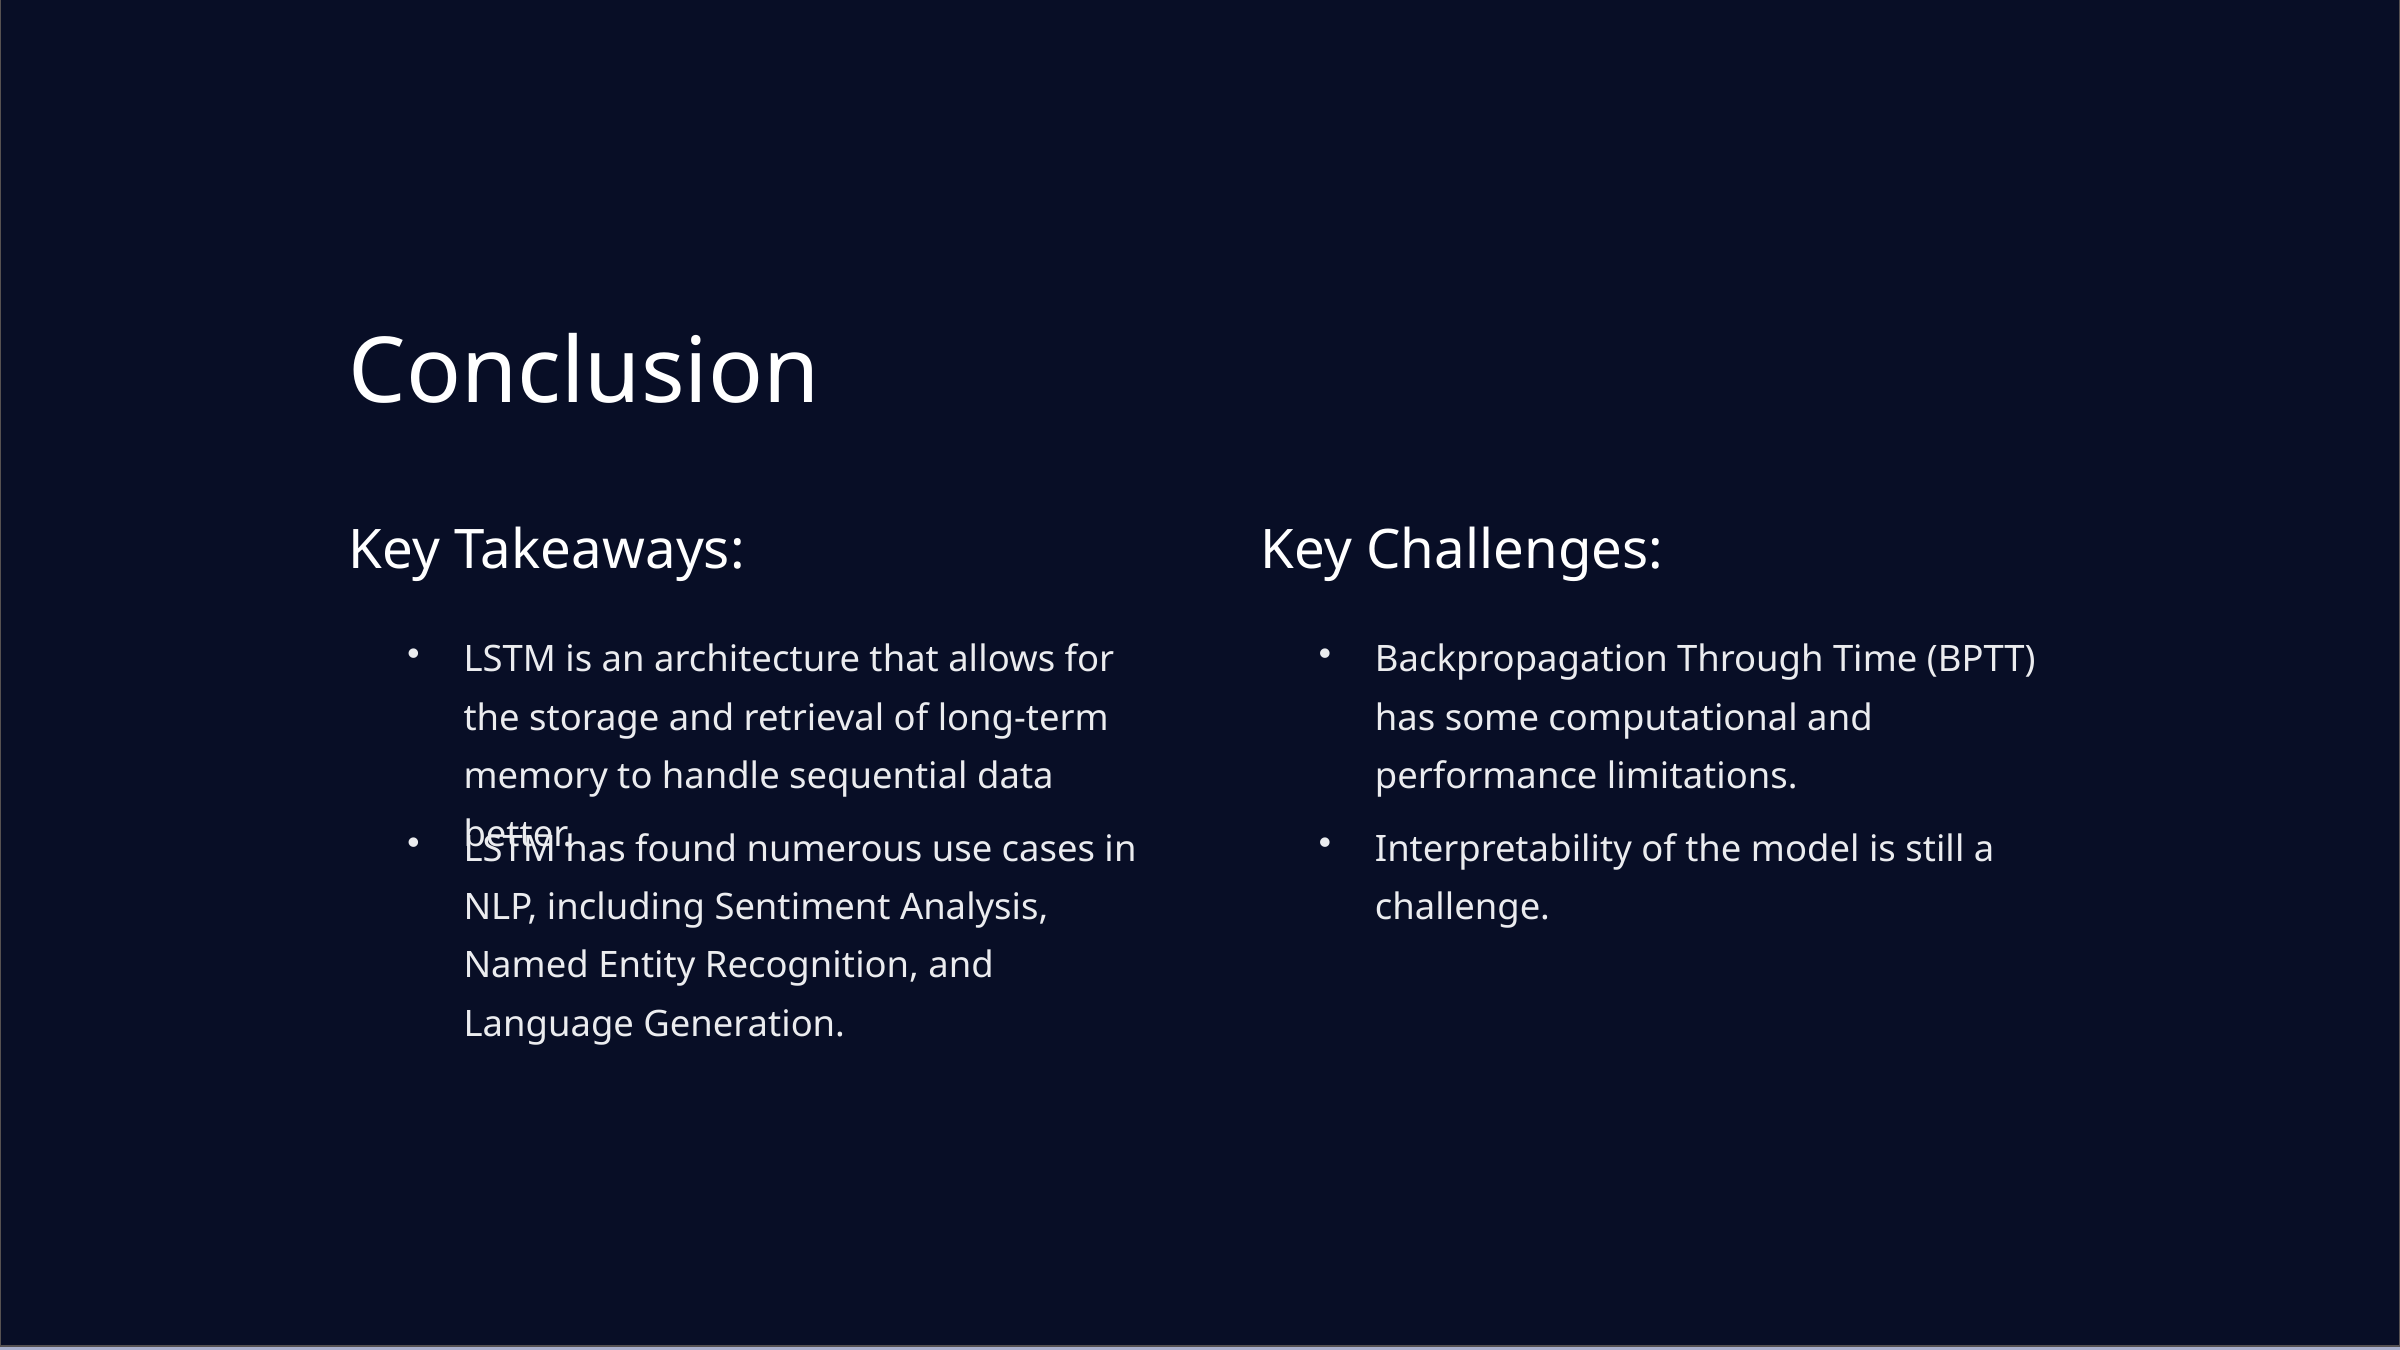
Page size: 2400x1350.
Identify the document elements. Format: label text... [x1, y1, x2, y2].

text_box [0, 0, 2400, 1347]
text_box LSTM is an architecture that allows for the storage and retrieval of long-term memory to handle sequential data better. [392, 613, 1156, 789]
text_box Key Challenges: [1245, 504, 1683, 573]
text_box LSTM has found numerous use cases in NLP, including Sentiment Analysis, Named Entity Recognition, and Language Generation. [392, 803, 1156, 1037]
text_box Conclusion [334, 299, 1064, 414]
text_box Interpretability of the model is still a challenge. [1303, 802, 2067, 920]
text_box Key Takeaways: [334, 504, 772, 573]
text_box Backpropagation Through Time (BPTT) has some computational and performance limitations. [1303, 613, 2067, 789]
